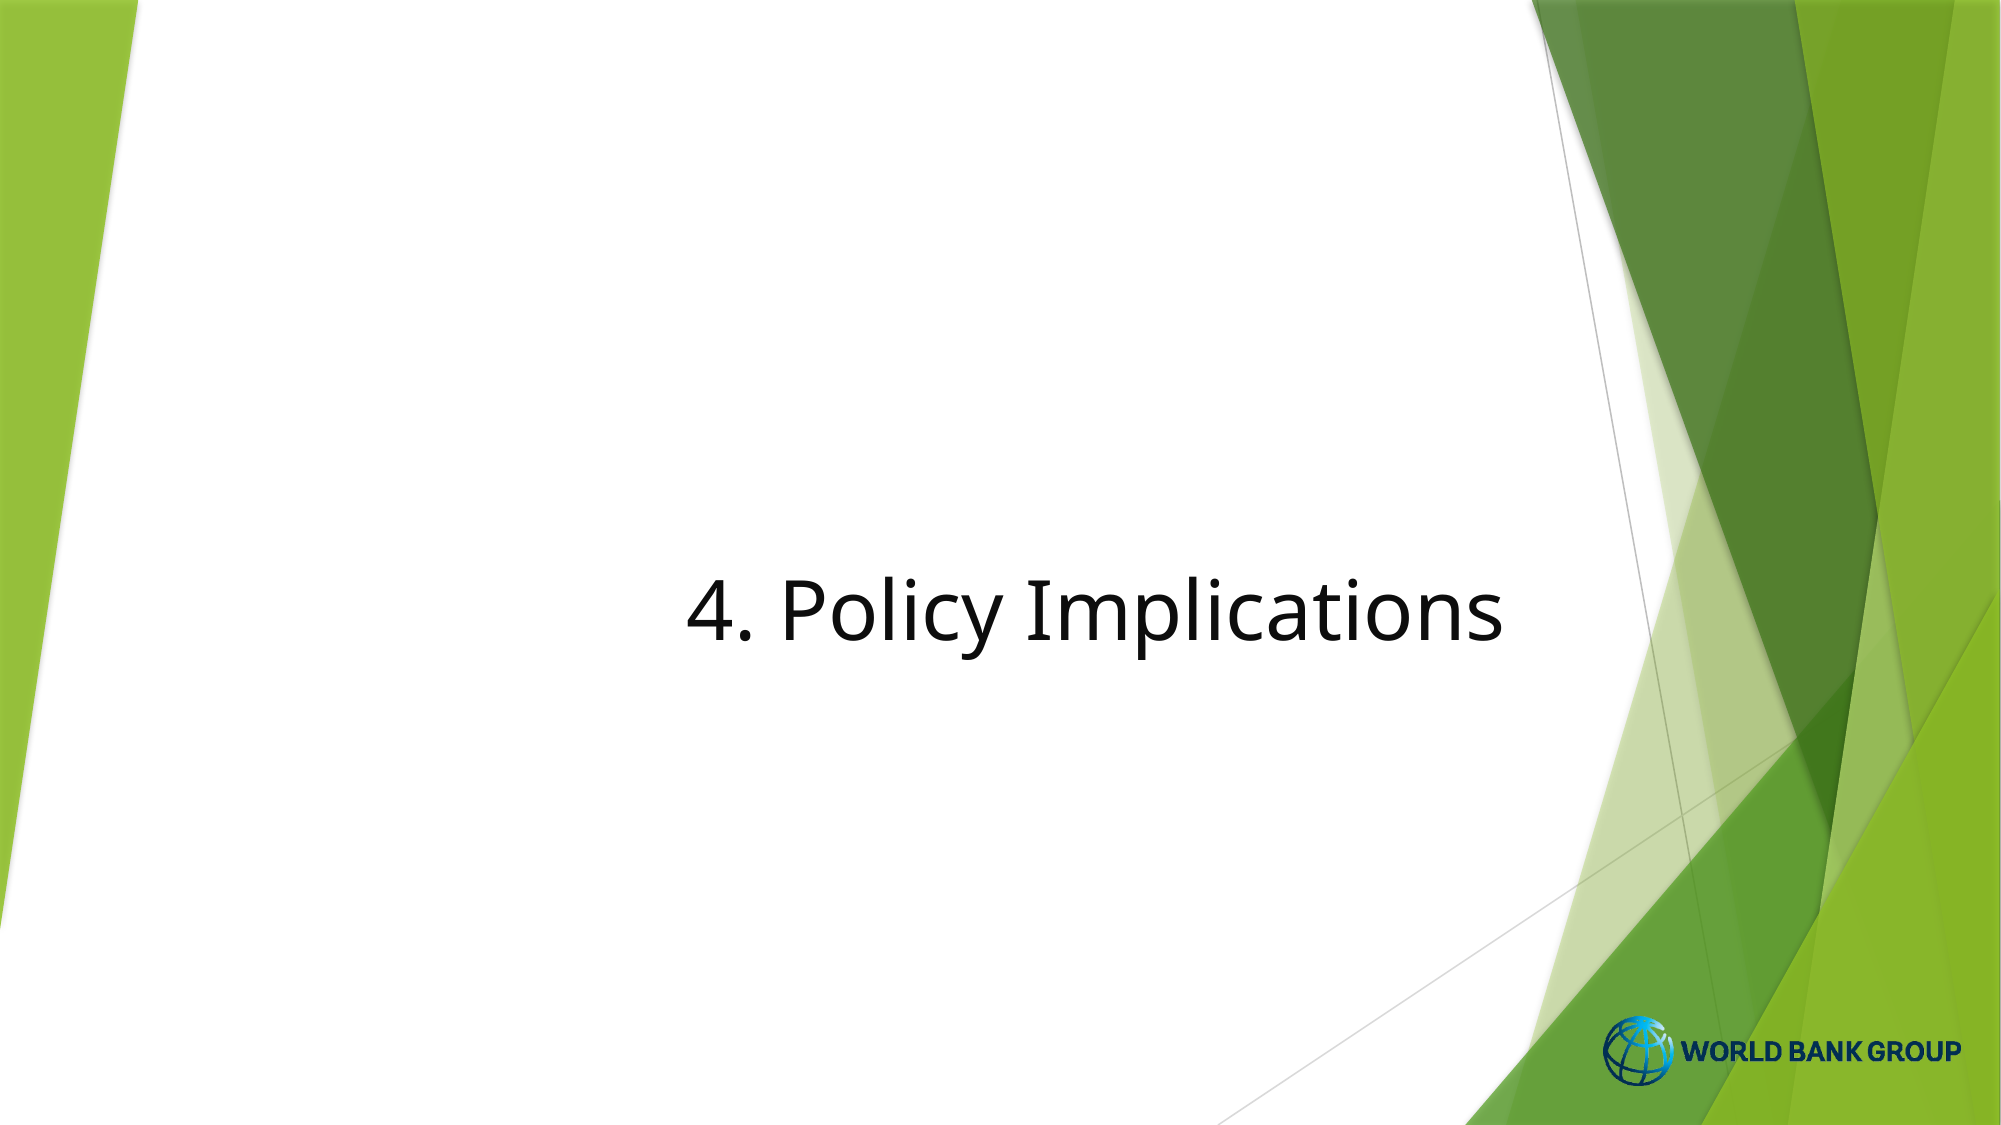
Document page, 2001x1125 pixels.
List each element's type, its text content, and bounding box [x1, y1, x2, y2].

picture [1635, 1031, 1644, 1044]
picture [1624, 1028, 1637, 1039]
picture [1623, 1023, 1634, 1028]
title 4. Policy Implications [247, 394, 1522, 665]
picture [1602, 1015, 1961, 1087]
